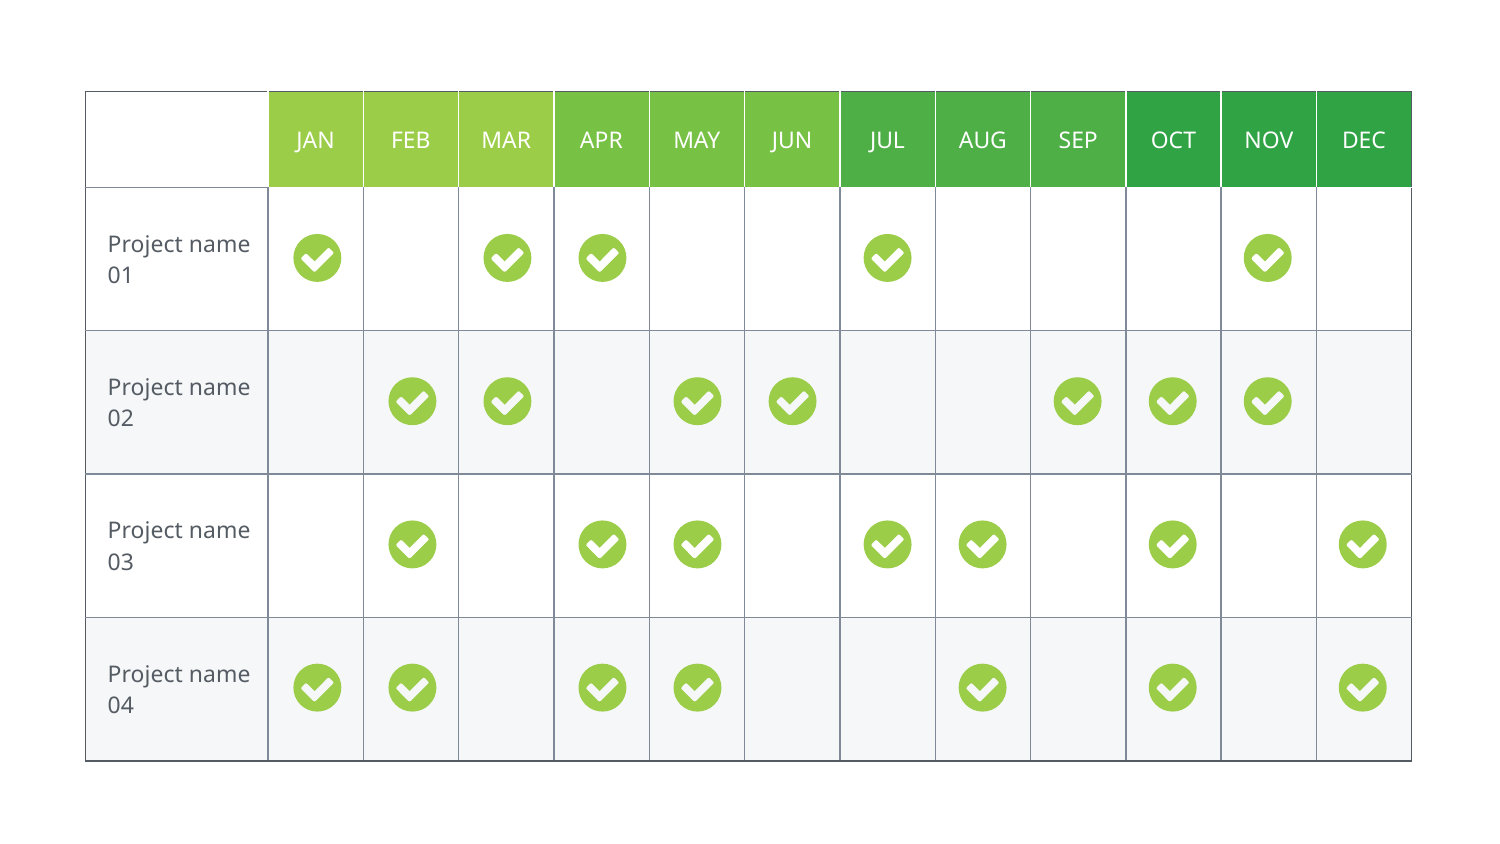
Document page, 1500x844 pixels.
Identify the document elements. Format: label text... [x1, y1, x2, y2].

table_cell [936, 475, 1030, 617]
table_cell [269, 475, 363, 617]
table_header FEB [364, 92, 458, 187]
table_header NOV [1222, 92, 1316, 187]
table_cell [1222, 475, 1316, 617]
text_box [293, 233, 342, 282]
text_box [958, 663, 1007, 712]
table_cell [841, 618, 935, 760]
table_cell [745, 618, 839, 760]
text_box [1338, 520, 1387, 569]
table_header APR [555, 92, 649, 187]
table_cell [459, 618, 553, 760]
table_cell [1317, 331, 1411, 473]
table_header OCT [1127, 92, 1220, 187]
text_box [388, 520, 437, 569]
table_cell [841, 475, 935, 617]
text_box [673, 377, 722, 426]
table_cell [1127, 331, 1220, 473]
table_cell [555, 475, 649, 617]
table_cell [364, 618, 458, 760]
text_box [1148, 520, 1197, 569]
table_cell [1031, 475, 1125, 617]
text_box [1243, 377, 1292, 426]
table_header MAY [650, 92, 744, 187]
table_cell Project name 03 [86, 475, 267, 617]
text_box [293, 663, 342, 712]
table_cell [1222, 188, 1316, 330]
table_cell [841, 331, 935, 473]
table_cell [745, 331, 839, 473]
table_cell [1031, 188, 1125, 330]
table_cell [269, 331, 363, 473]
table_cell [745, 188, 839, 330]
table_cell [1127, 188, 1220, 330]
table_cell [936, 618, 1030, 760]
text_box [958, 520, 1007, 569]
table_cell [269, 618, 363, 760]
table_cell [1031, 331, 1125, 473]
table_cell [1222, 331, 1316, 473]
table_cell [555, 618, 649, 760]
text_box [1053, 377, 1102, 426]
text_box [388, 377, 437, 426]
table_header [86, 92, 267, 187]
table_cell [459, 331, 553, 473]
table_cell [936, 188, 1030, 330]
table_cell [364, 188, 458, 330]
text_box [673, 663, 722, 712]
text_box [578, 663, 627, 712]
text_box [673, 520, 722, 569]
table_cell Project name 01 [86, 188, 267, 330]
table_cell [1222, 618, 1316, 760]
text_box [483, 377, 532, 426]
table_cell [364, 331, 458, 473]
table_header JAN [269, 92, 363, 187]
table_header JUL [841, 92, 935, 187]
table_cell [269, 188, 363, 330]
text_box [863, 520, 912, 569]
table_cell [745, 475, 839, 617]
table_cell [841, 188, 935, 330]
table_header SEP [1031, 92, 1125, 187]
table_cell [650, 331, 744, 473]
table_cell [555, 331, 649, 473]
table_header MAR [459, 92, 553, 187]
table_cell [459, 188, 553, 330]
text_box [578, 520, 627, 569]
table_cell [936, 331, 1030, 473]
table_cell [1127, 475, 1220, 617]
text_box [1148, 663, 1197, 712]
text_box [1338, 663, 1387, 712]
table_cell [1127, 618, 1220, 760]
table_cell [650, 475, 744, 617]
table_cell Project name 04 [86, 618, 267, 760]
table_cell [1317, 475, 1411, 617]
table_header JUN [745, 92, 839, 187]
text_box [1243, 233, 1292, 282]
text_box [863, 233, 912, 282]
text_box [483, 233, 532, 282]
text_box [768, 377, 817, 426]
table_cell [1317, 618, 1411, 760]
table_cell [650, 618, 744, 760]
table_cell Project name 02 [86, 331, 267, 473]
table_cell [459, 475, 553, 617]
table_header DEC [1317, 92, 1411, 187]
table_cell [1031, 618, 1125, 760]
table_cell [650, 188, 744, 330]
text_box [1148, 377, 1197, 426]
table_cell [555, 188, 649, 330]
table_cell [1317, 188, 1411, 330]
text_box [388, 663, 437, 712]
text_box [578, 233, 627, 282]
table_header AUG [936, 92, 1030, 187]
table_cell [364, 475, 458, 617]
